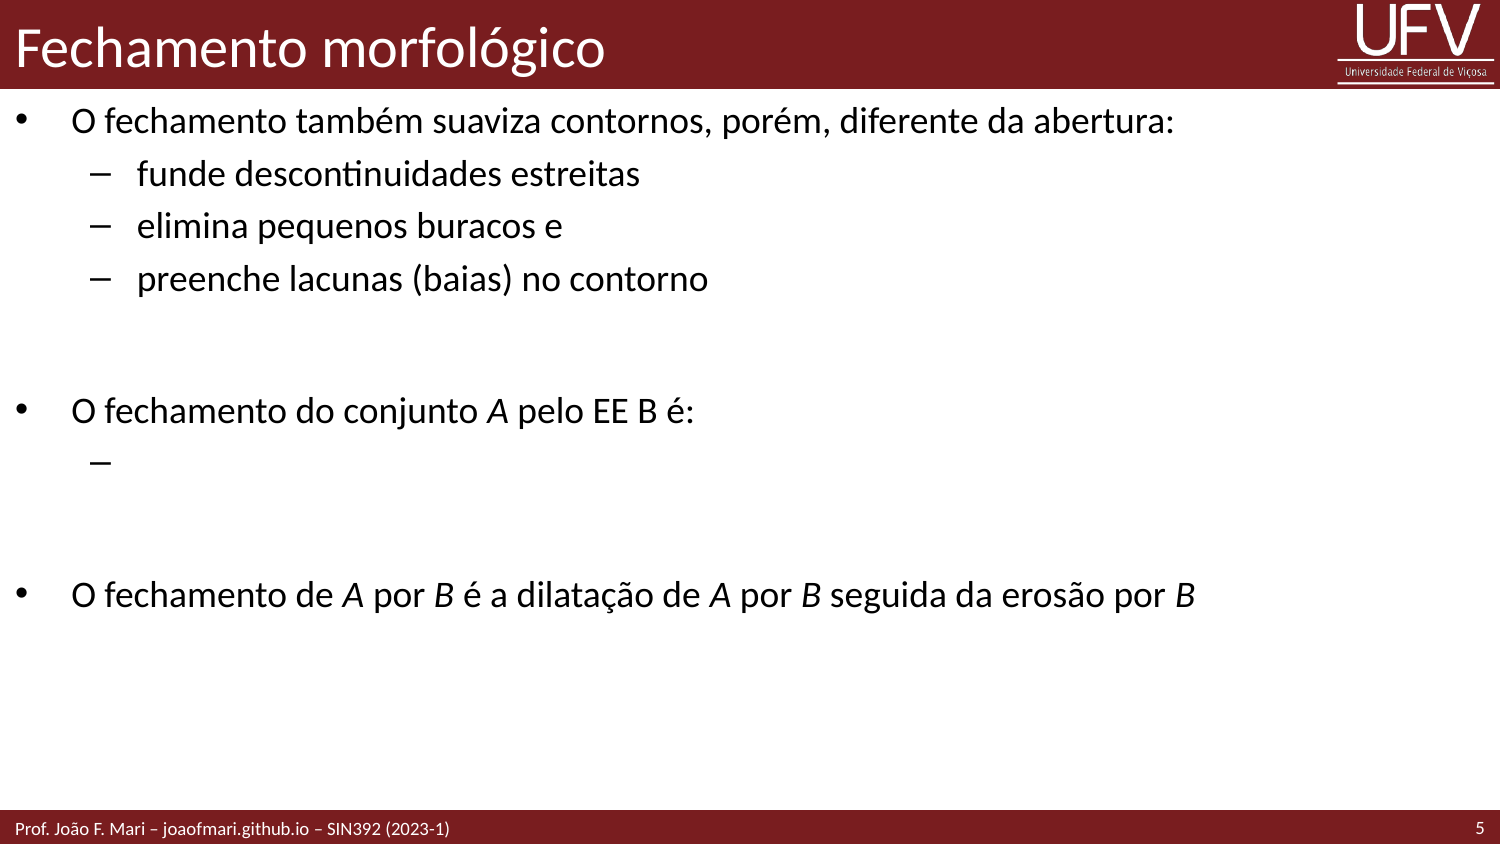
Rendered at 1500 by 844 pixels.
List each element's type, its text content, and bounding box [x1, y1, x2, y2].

title Fechamento morfológico [0, 0, 1500, 89]
footer Prof. João F. Mari – joaofmari.github.io – SIN392 (2023-1) [0, 812, 1034, 844]
slide_number 5 [1328, 811, 1500, 844]
